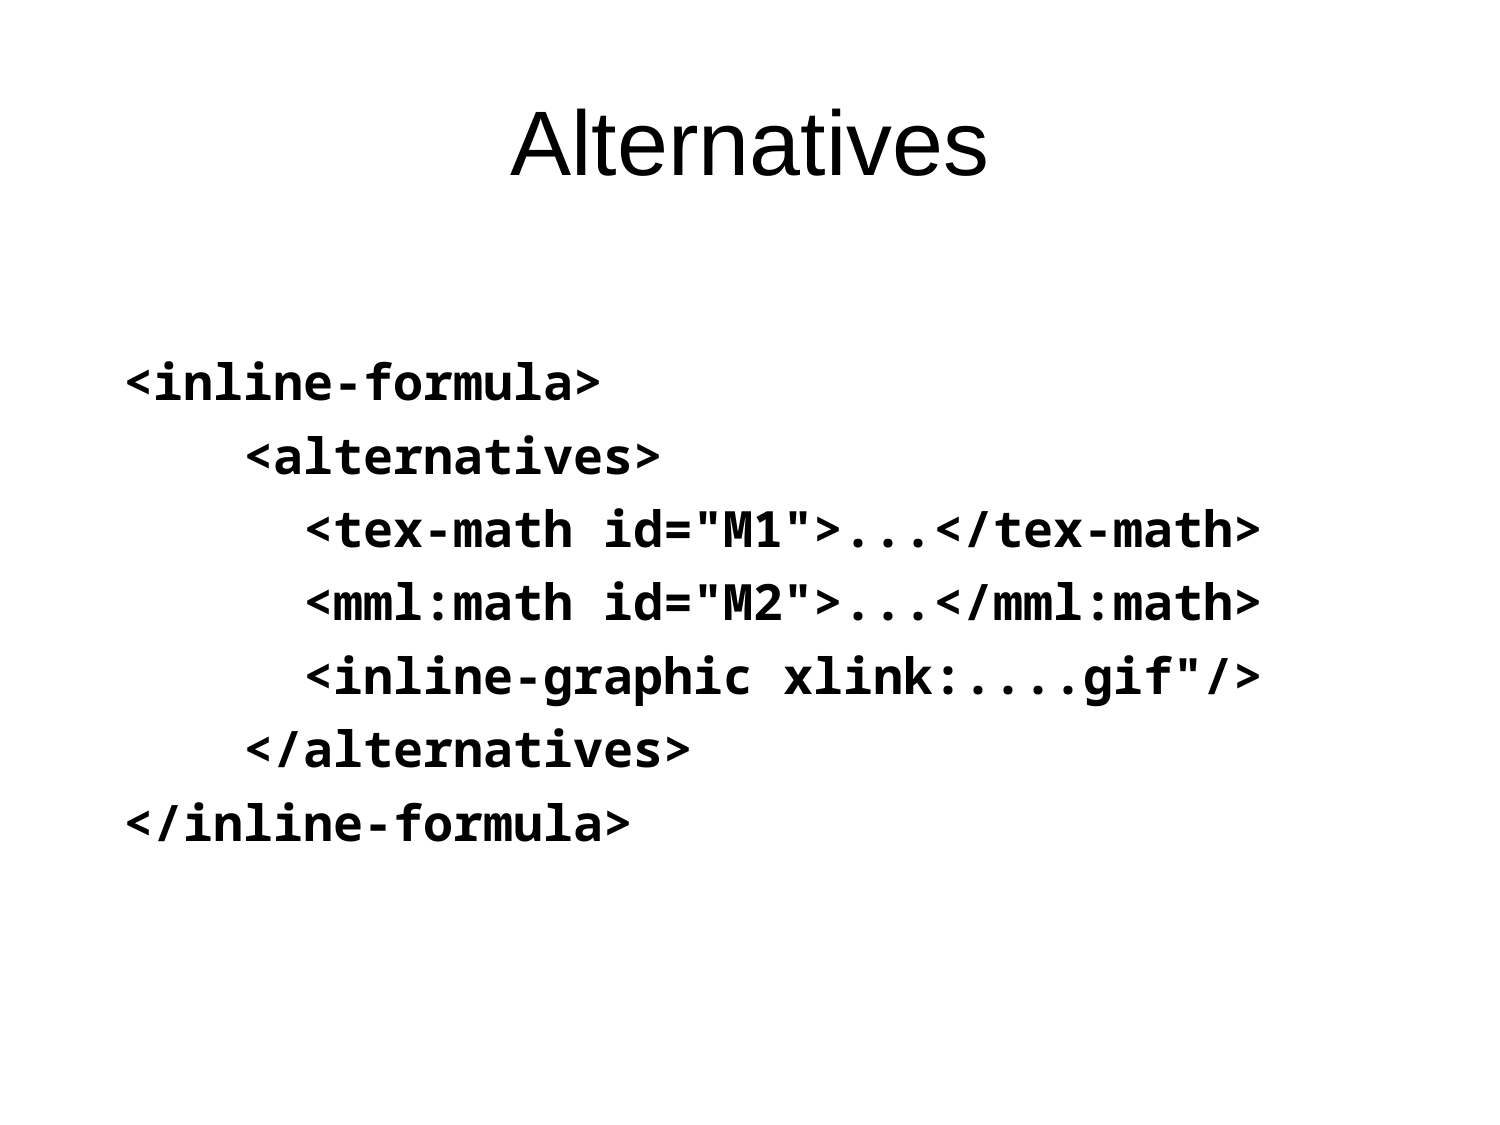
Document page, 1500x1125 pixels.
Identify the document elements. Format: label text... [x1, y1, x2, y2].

title Alternatives [75, 45, 1425, 233]
list <inline-formula> <alternatives> <tex-math id="M1">...</tex-math> <mml:math id="M2">...</mml:math> <inline-graphic xlink:....gif"/> </alternatives> </inline-formula> [75, 262, 1425, 1005]
